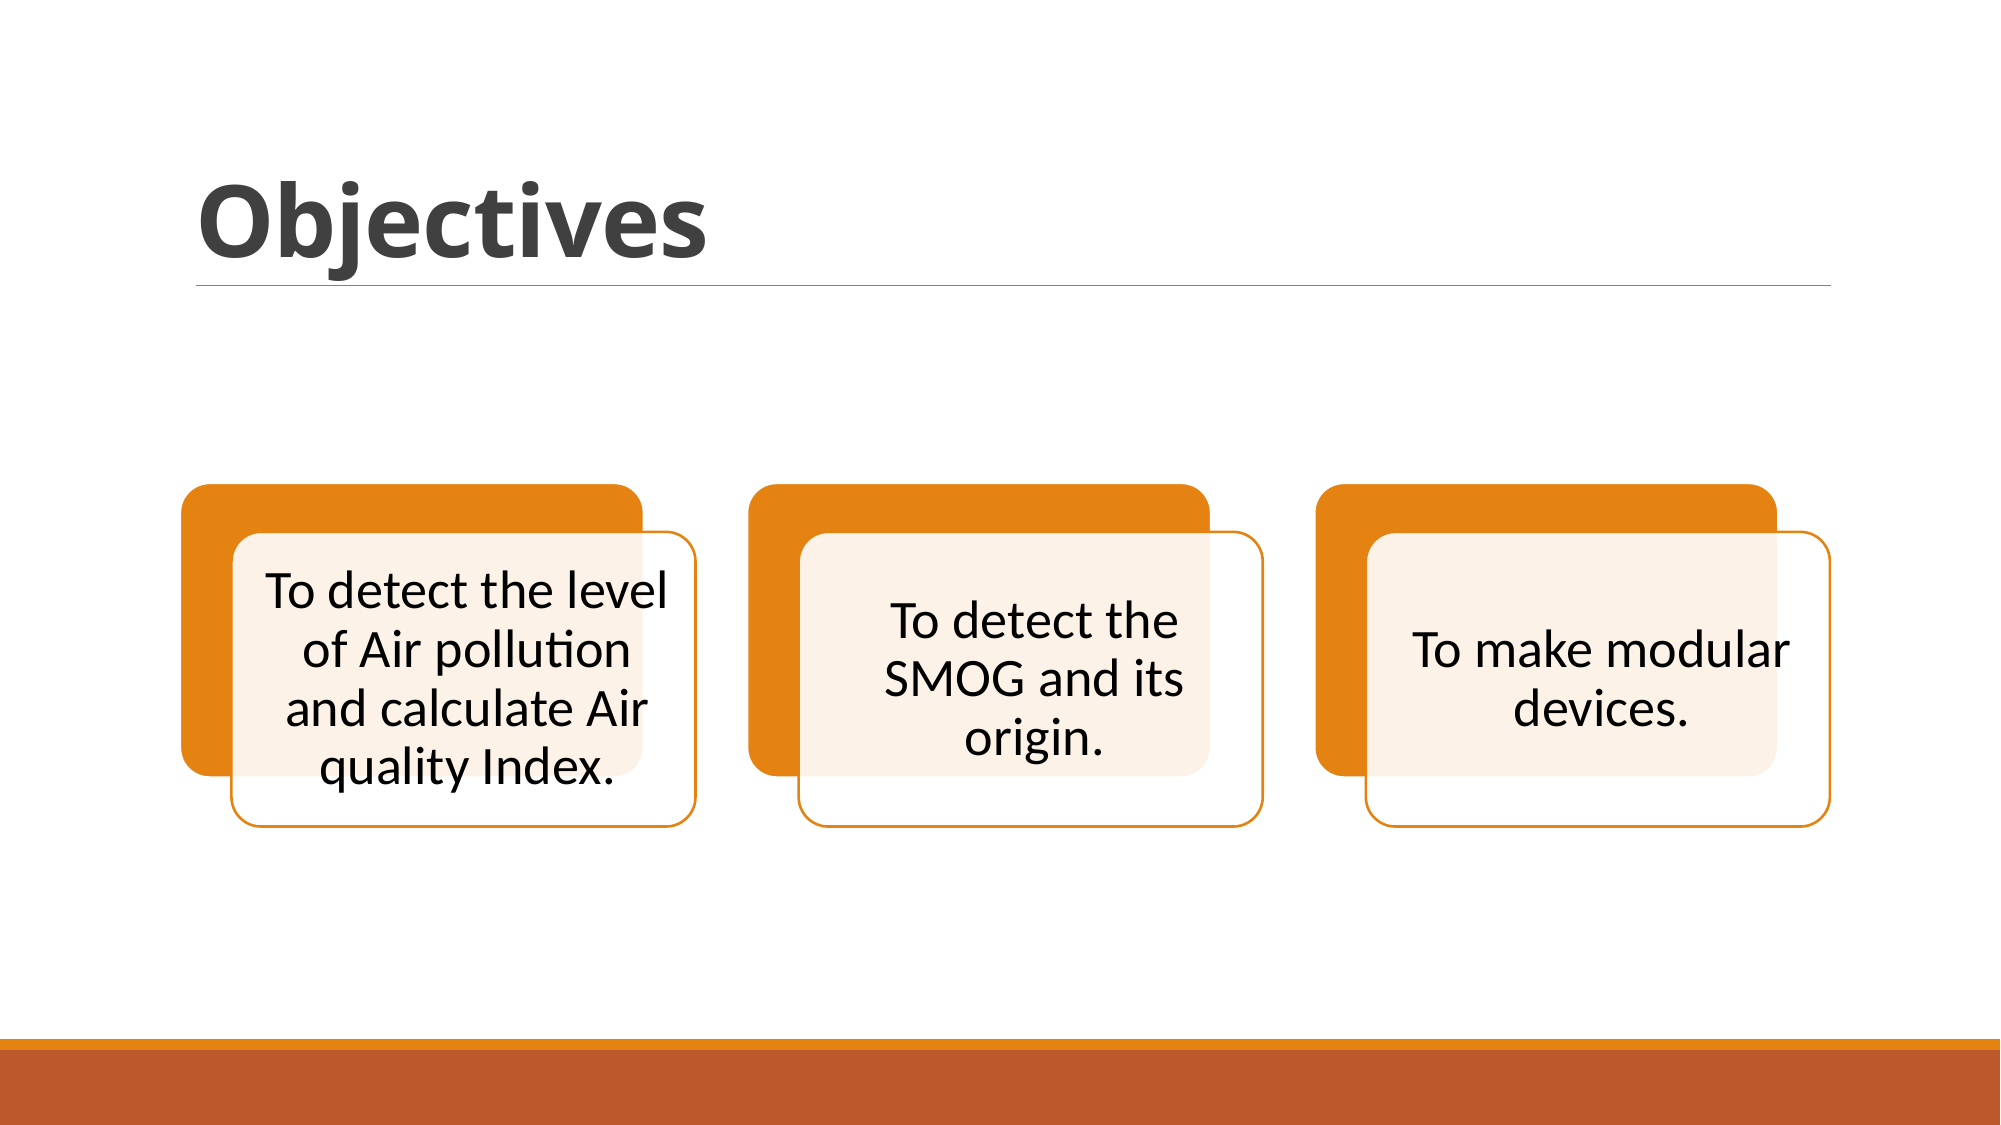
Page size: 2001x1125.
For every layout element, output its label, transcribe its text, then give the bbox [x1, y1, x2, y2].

title Objectives [180, 47, 1830, 285]
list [179, 343, 1831, 966]
